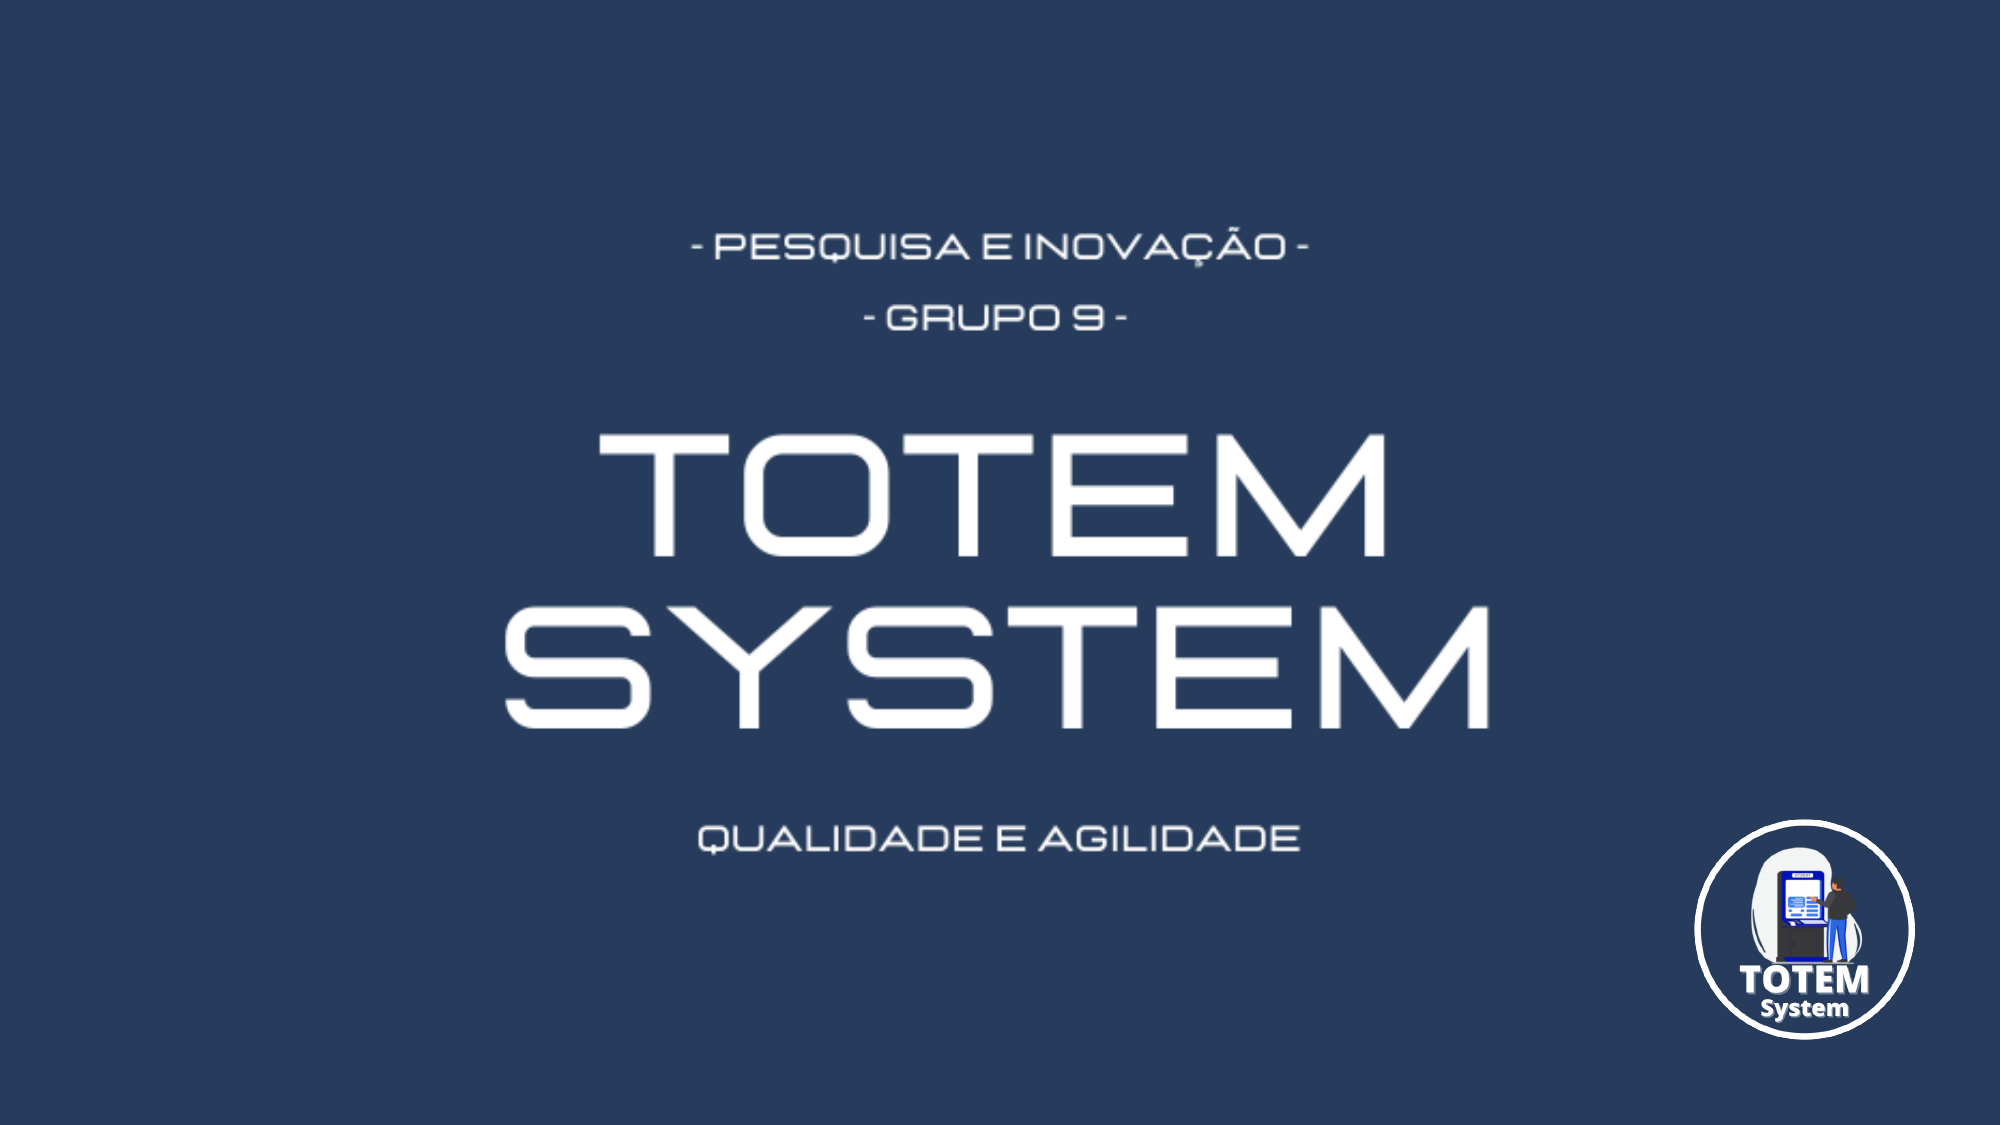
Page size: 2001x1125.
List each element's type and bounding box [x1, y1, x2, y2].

picture [1691, 813, 1922, 1044]
picture [463, 49, 1537, 1125]
